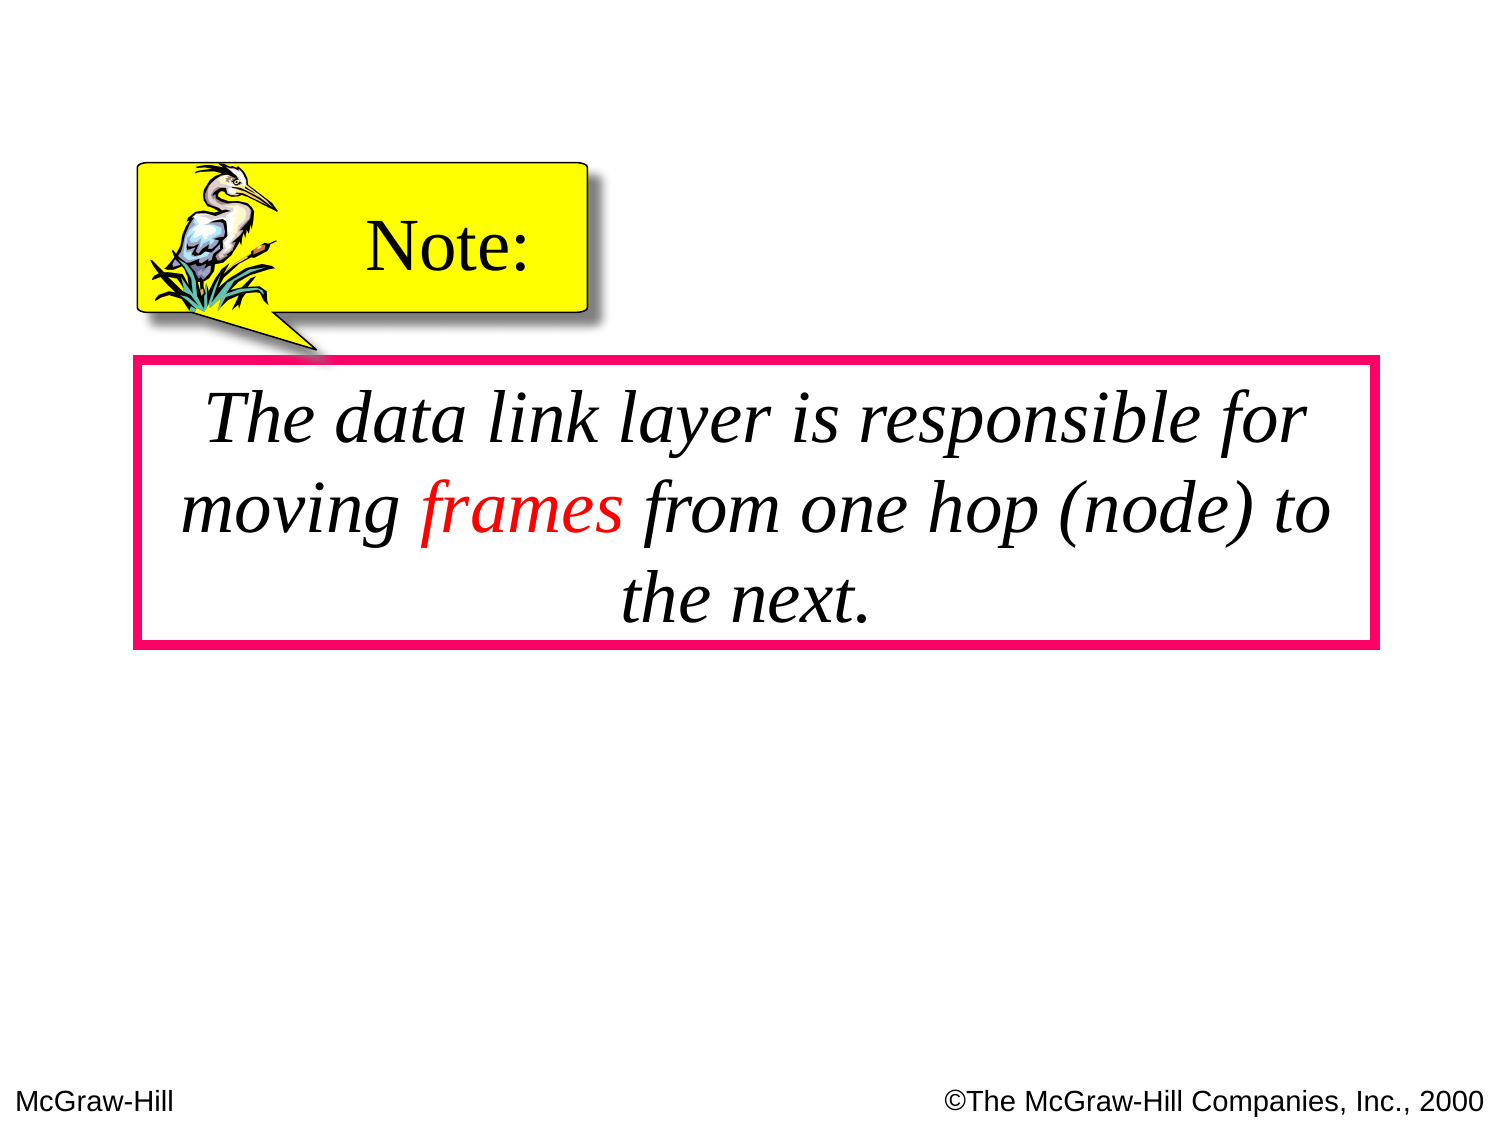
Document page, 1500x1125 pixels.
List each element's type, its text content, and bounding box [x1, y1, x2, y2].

text_box [223, 318, 317, 350]
text_box The data link layer is responsible for moving frames from one hop (node) to the next. [137, 360, 1375, 646]
text_box [137, 162, 147, 313]
picture [149, 162, 279, 313]
text_box Note: [349, 187, 547, 293]
text_box [279, 162, 588, 313]
